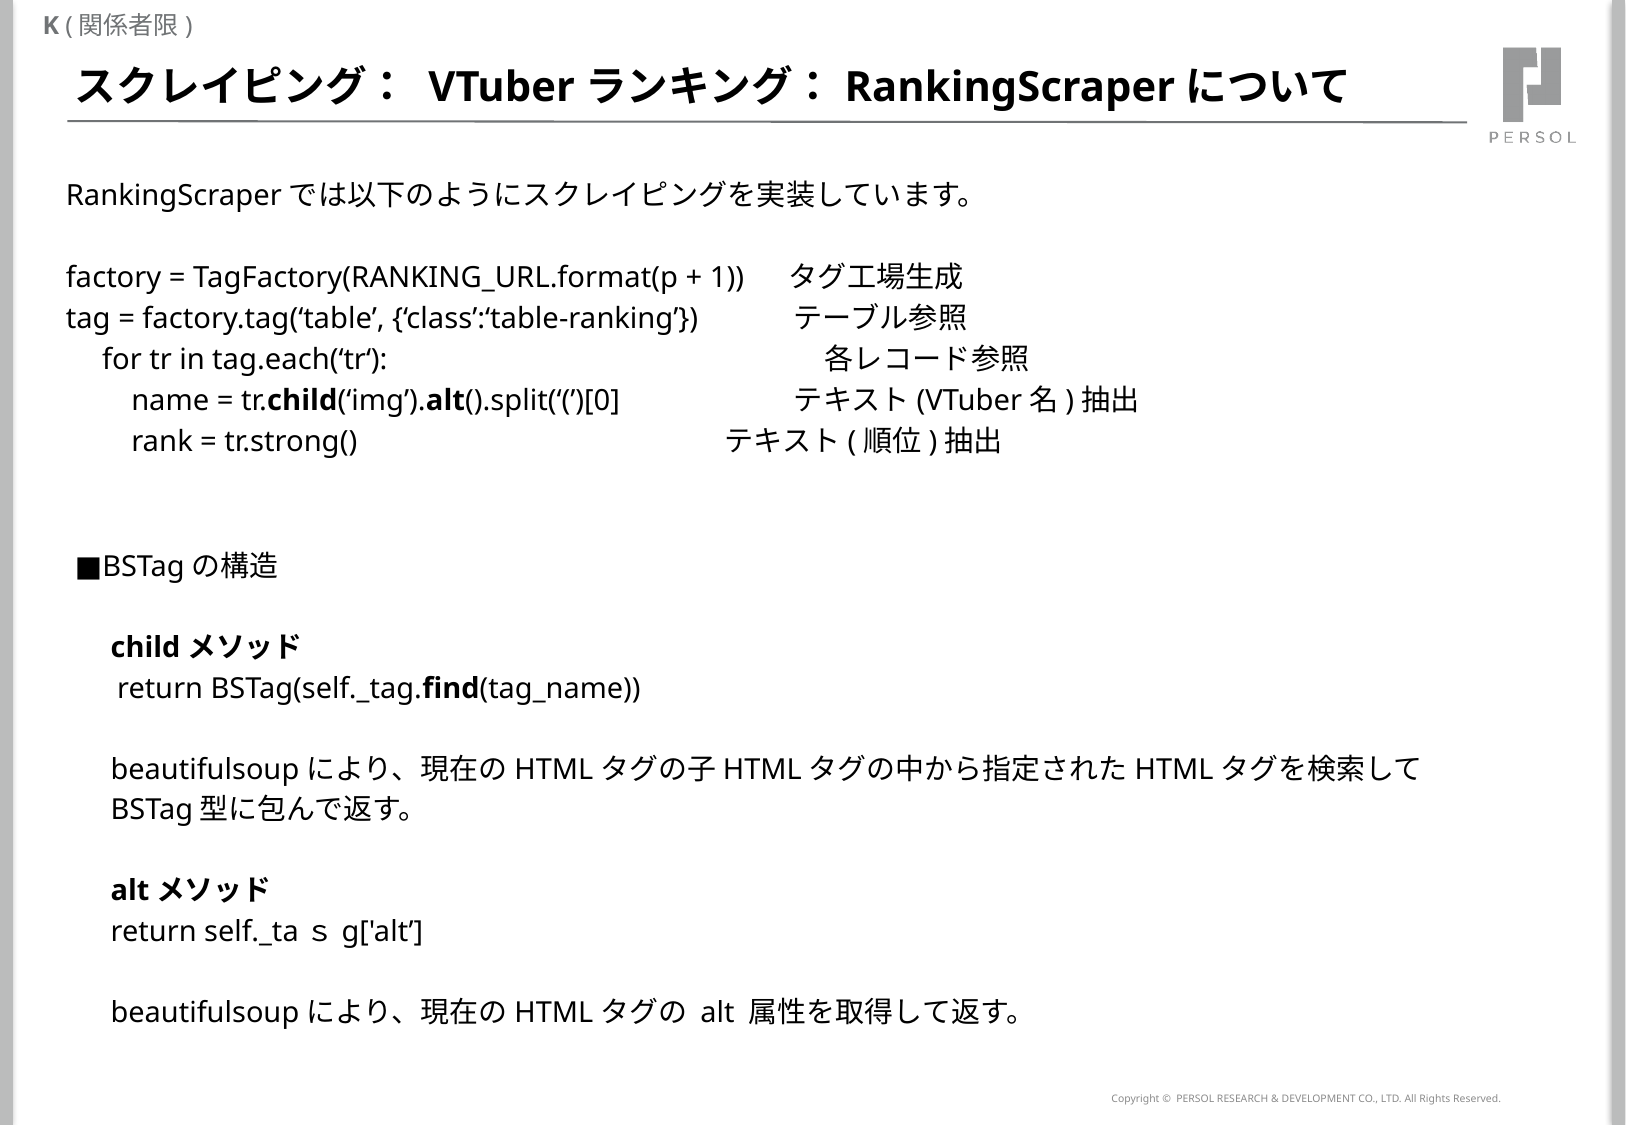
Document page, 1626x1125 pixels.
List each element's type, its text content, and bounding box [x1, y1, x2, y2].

text_box ■BSTagの構造 childメソッド return BSTag(self._tag.find(tag_name)) beautifulsoupにより、現在のHTMLタグの子HTMLタグの中から指定されたHTMLタグを検索して BSTag型に包んで返す。 altメソッド return self._taｓg['alt’] beautifulsoupにより、現在のHTMLタグの alt 属性を取得して返す。 [59, 540, 1584, 1030]
picture [1466, 24, 1599, 166]
text_box RankingScraperでは以下のようにスクレイピングを実装しています。 factory = TagFactory(RANKING_URL.format(p + 1)) タグ工場生成 tag = factory.tag(‘table’, {‘class’:‘table-ranking’}) テーブル参照 for tr in tag.each(‘tr‘): 各レコード参照 name = tr.child(‘img’).alt().split(‘(’)[0] テキスト(VTuber名)抽出 rank = tr.strong() テキスト(順位)抽出 [50, 168, 1553, 470]
title スクレイピング： VTuberランキング：RankingScraperについて [59, 47, 1560, 123]
